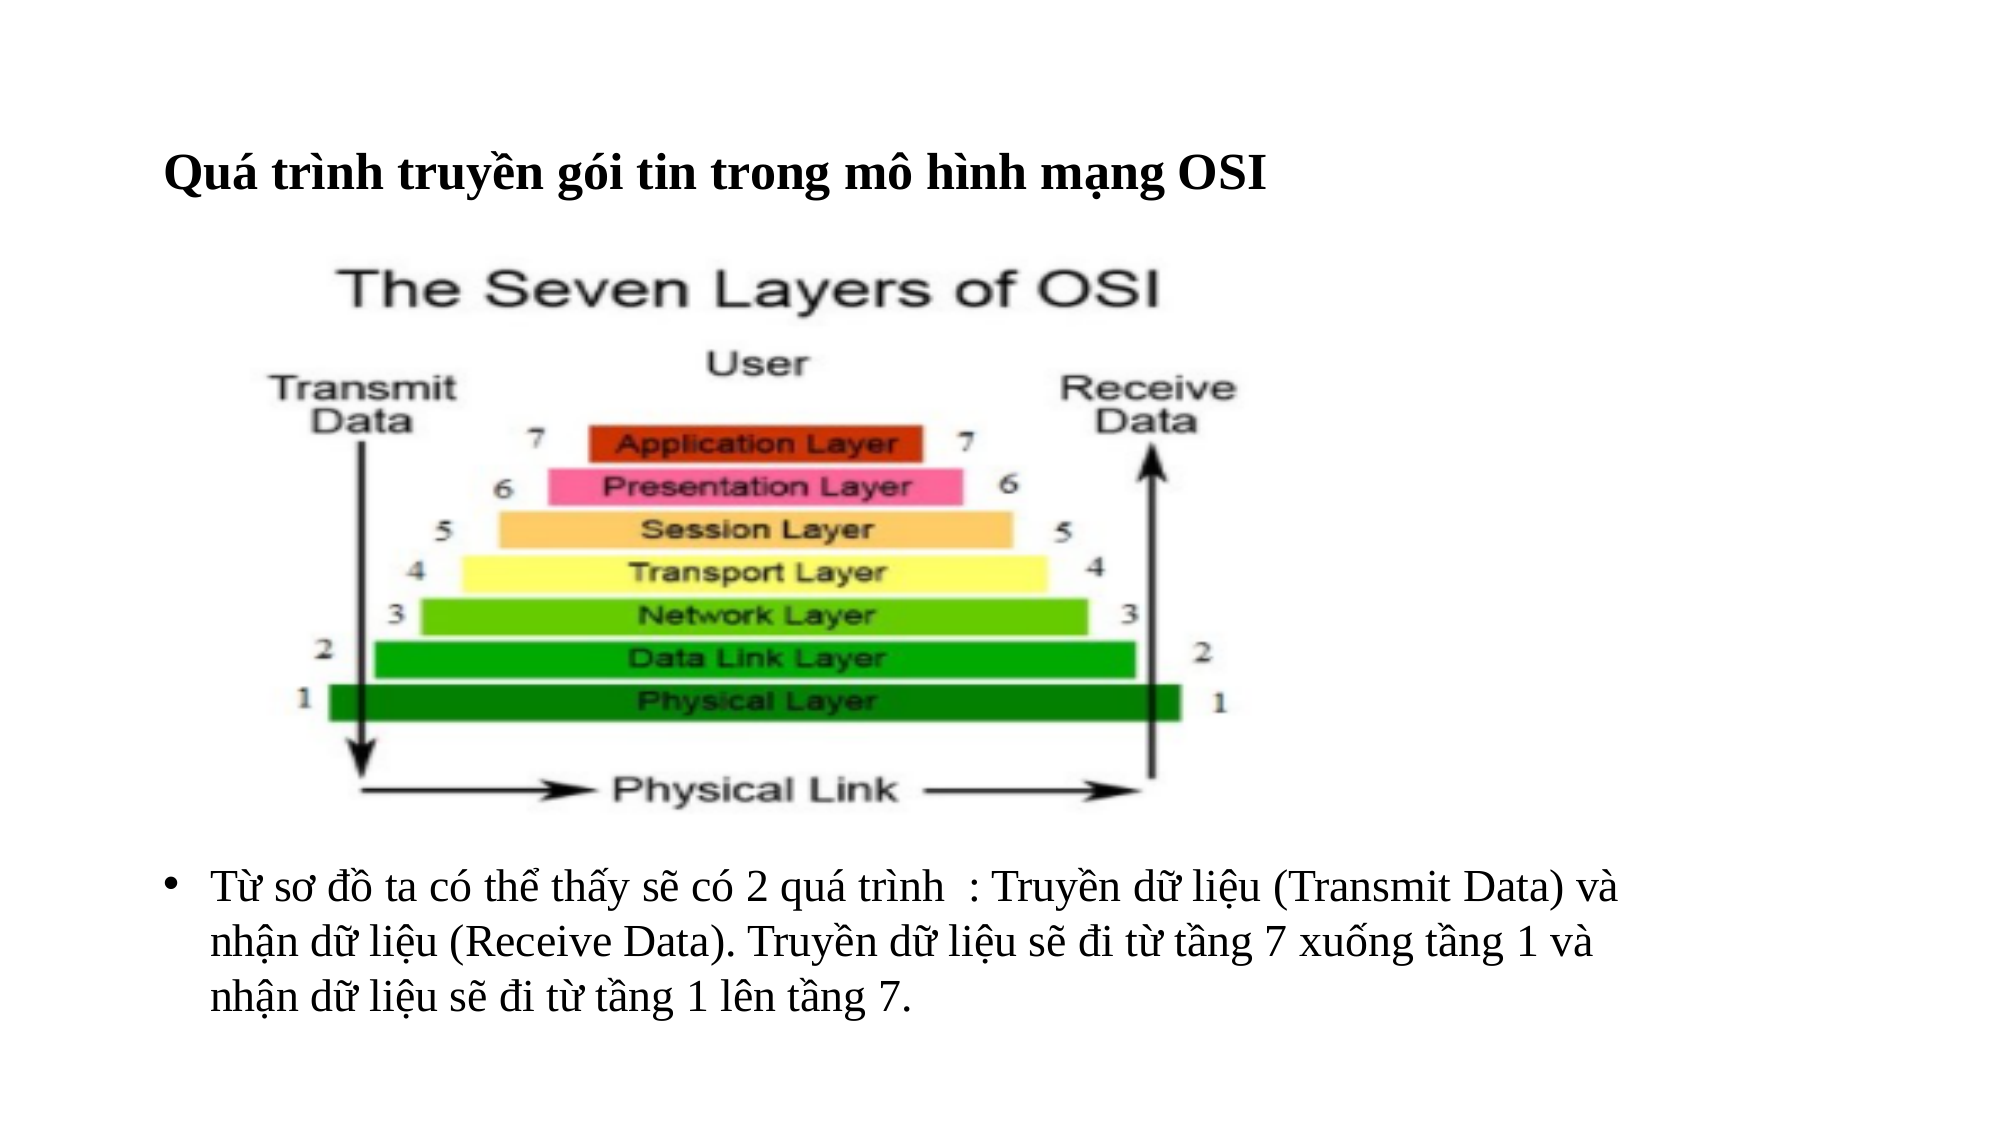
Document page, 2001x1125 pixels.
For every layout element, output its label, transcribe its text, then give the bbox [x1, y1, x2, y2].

text_box Từ sơ đồ ta có thể thấy sẽ có 2 quá trình : Truyền dữ liệu (Transmit Data) và nhận dữ liệu (Receive Data). Truyền dữ liệu sẽ đi từ tầng 7 xuống tầng 1 và nhận dữ liệu sẽ đi từ tầng 1 lên tầng 7. [148, 848, 1692, 1028]
text_box Quá trình truyền gói tin trong mô hình mạng OSI [148, 129, 1954, 257]
picture [228, 211, 1292, 822]
